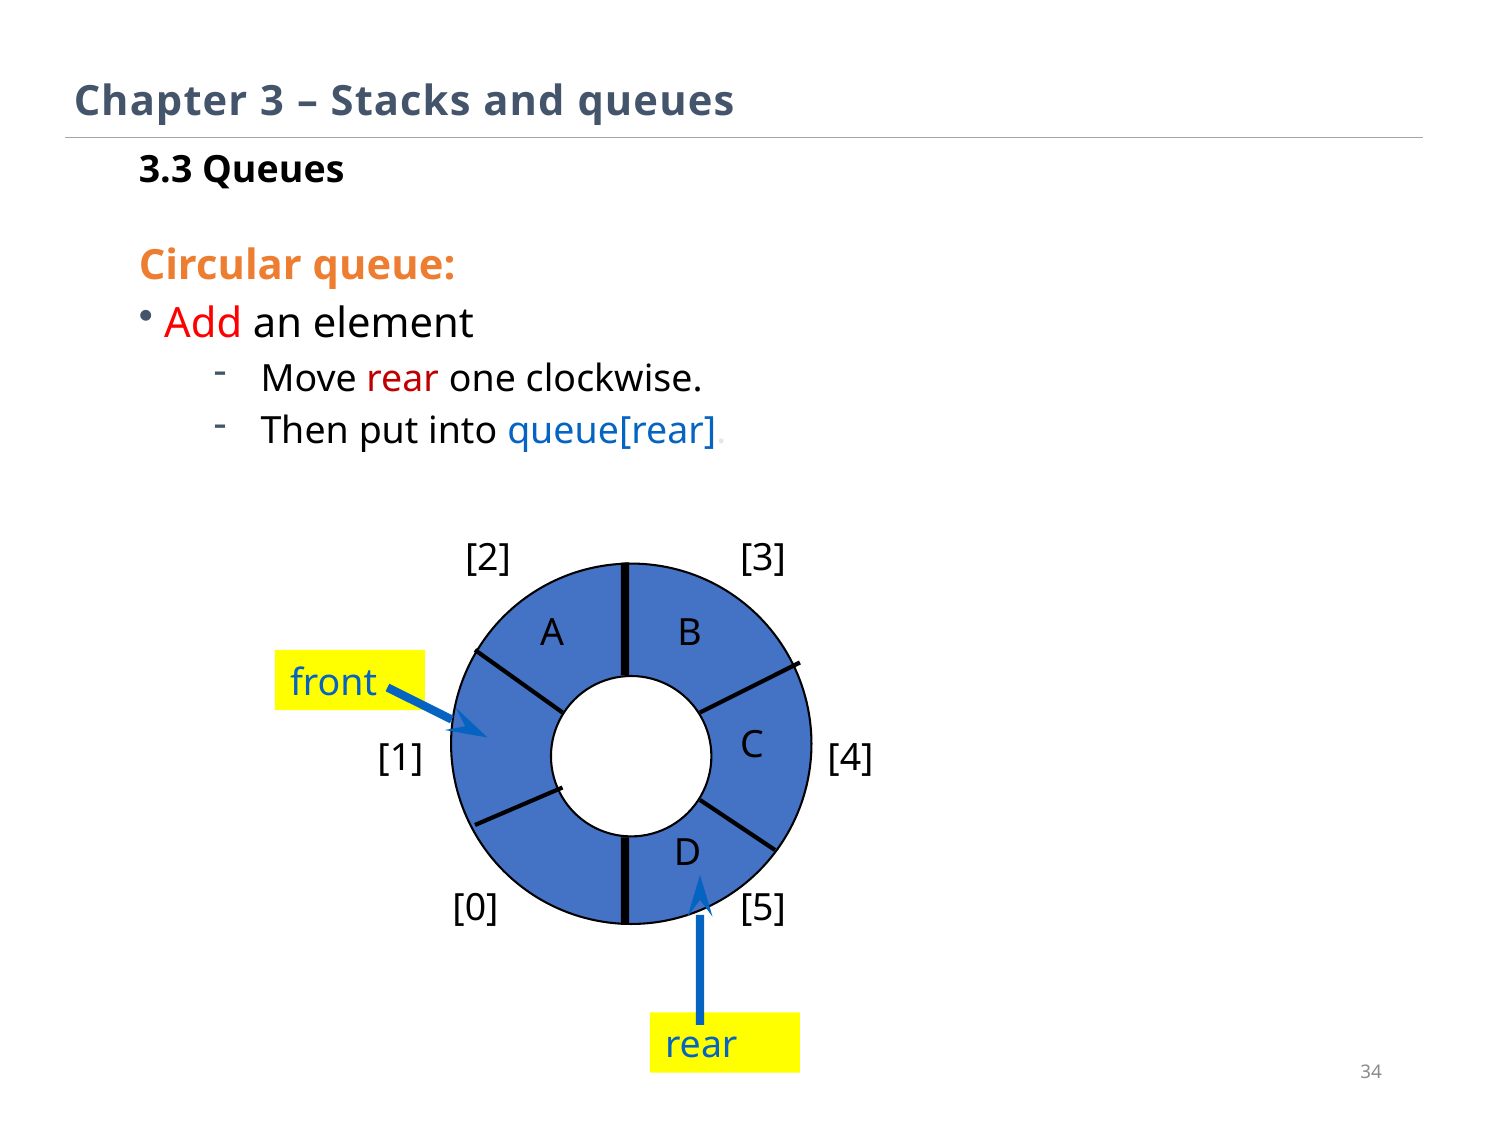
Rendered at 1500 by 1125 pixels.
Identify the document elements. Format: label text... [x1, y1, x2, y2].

text_box Circular queue: Add an element Move rear one clockwise. Then put into queue[rear]. [123, 230, 1424, 551]
slide_number 34 [1059, 1042, 1397, 1103]
text_box 3.3 Queues [123, 166, 1412, 197]
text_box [274, 524, 950, 1074]
text_box Chapter 3 – Stacks and queues [59, 66, 1495, 166]
